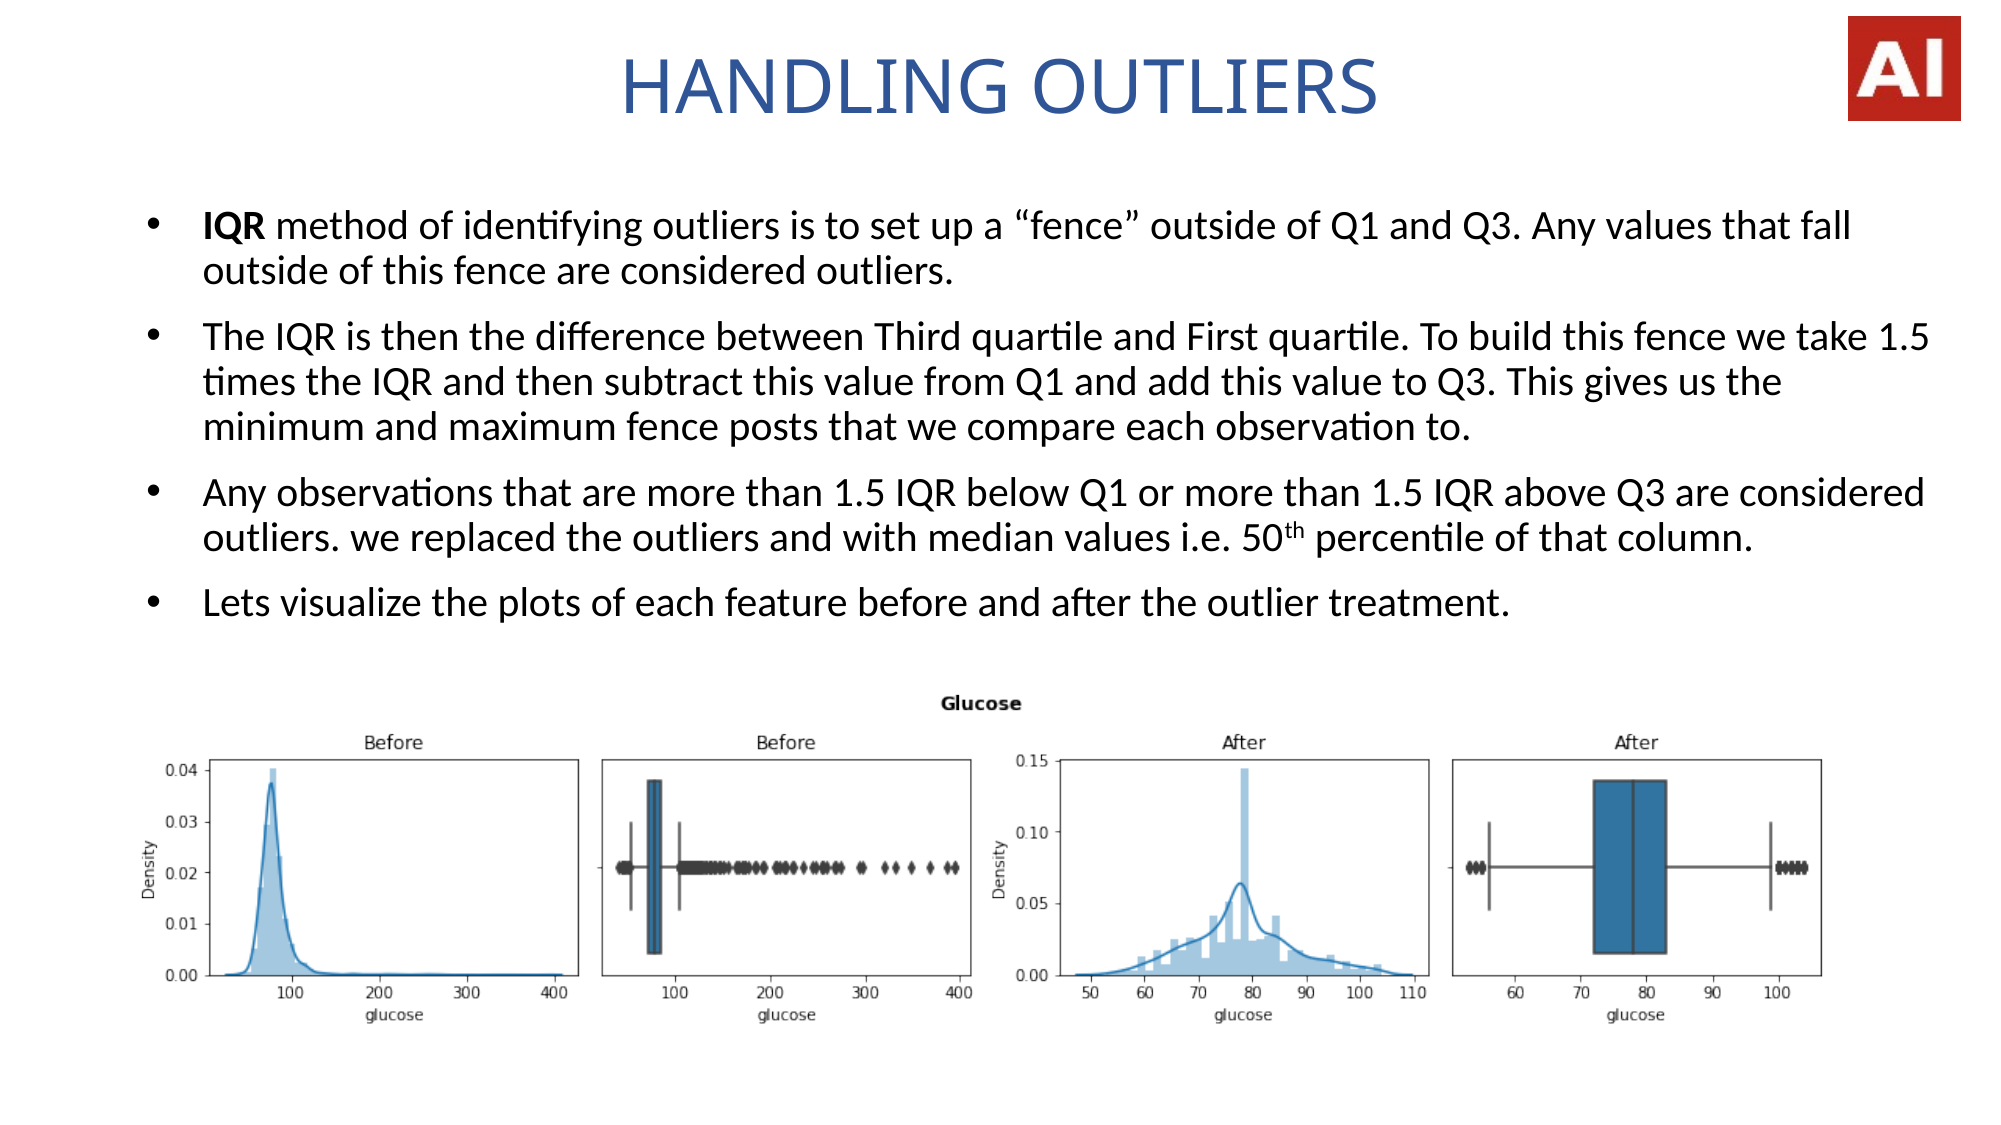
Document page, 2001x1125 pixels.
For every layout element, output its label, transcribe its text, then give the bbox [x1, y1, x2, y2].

text_box IQR method of identifying outliers is to set up a “fence” outside of Q1 and Q3. Any values that fall outside of this fence are considered outliers. The IQR is then the difference between Third quartile and First quartile. To build this fence we take 1.5 times the IQR and then subtract this value from Q1 and add this value to Q3. This gives us the minimum and maximum fence posts that we compare each observation to. Any observations that are more than 1.5 IQR below Q1 or more than 1.5 IQR above Q3 are considered outliers. we replaced the outliers and with median values i.e. 50th percentile of that column. Lets visualize the plots of each feature before and after the outlier treatment. [131, 195, 1954, 666]
title HANDLING OUTLIERS [249, 23, 1750, 138]
picture [131, 684, 1832, 1035]
picture [1848, 16, 1961, 121]
